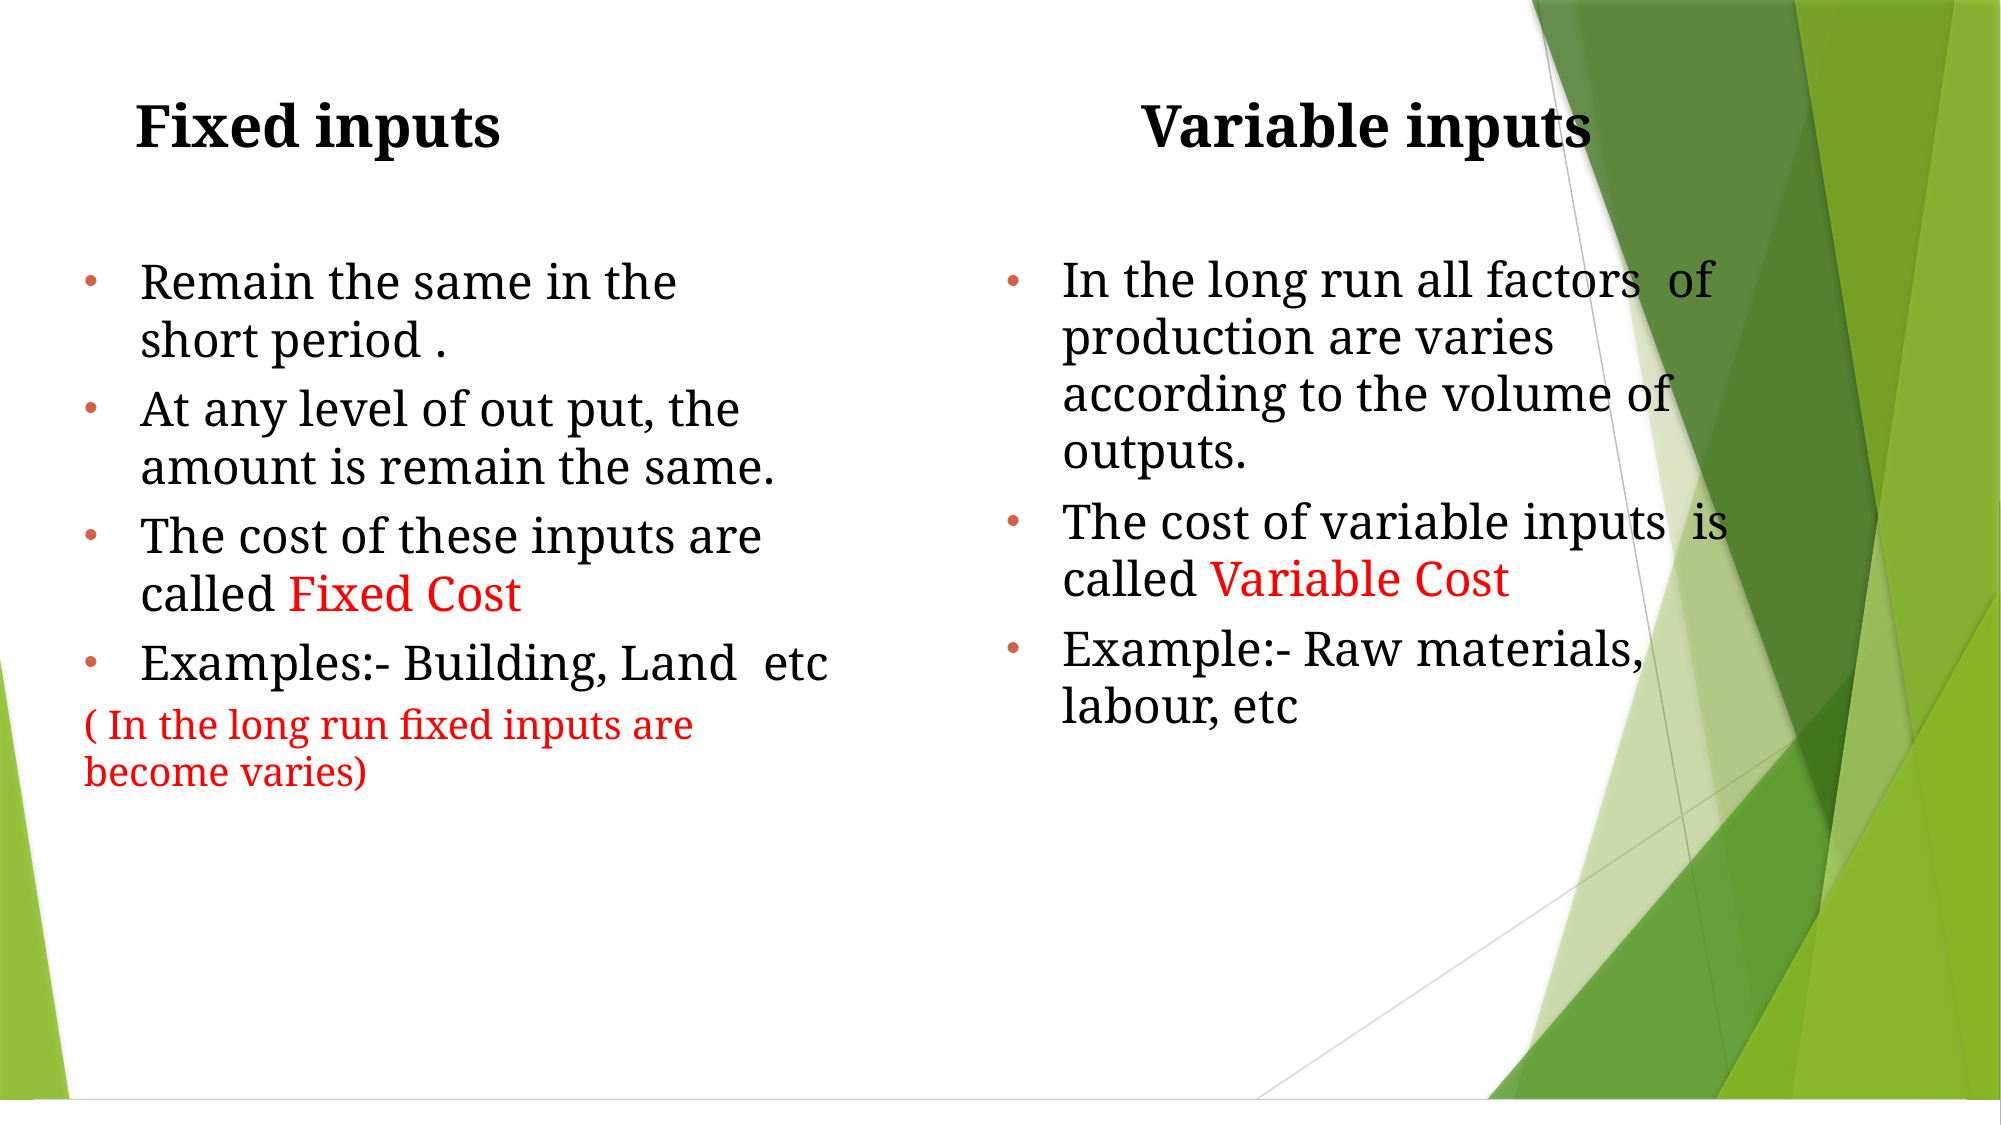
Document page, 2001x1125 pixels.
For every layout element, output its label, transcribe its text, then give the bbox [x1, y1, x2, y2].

text_box Remain the same in the short period . At any level of out put, the amount is remain the same. The cost of these inputs are called Fixed Cost Examples:- Building, Land etc ( In the long run fixed inputs are become varies) [77, 249, 862, 795]
text_box [0, 1100, 2000, 1125]
text_box Fixed inputs Variable inputs [133, 87, 1904, 160]
text_box In the long run all factors of production are varies according to the volume of outputs. The cost of variable inputs is called Variable Cost Example:- Raw materials, labour, etc [999, 249, 1749, 734]
